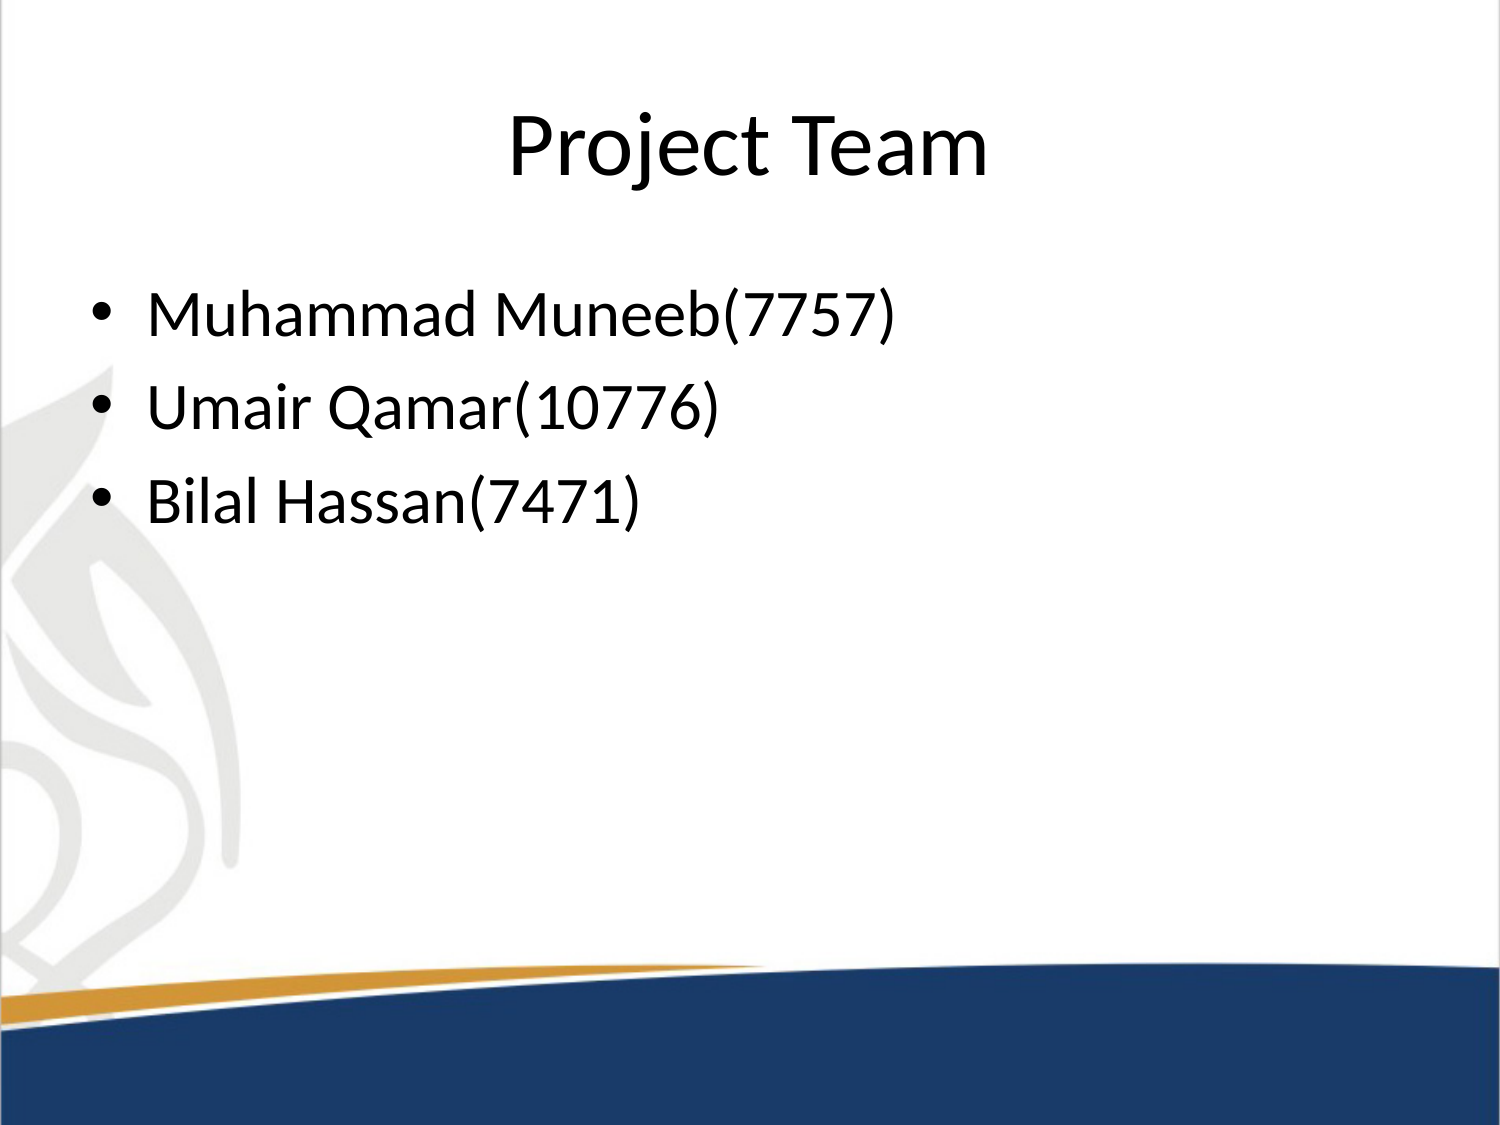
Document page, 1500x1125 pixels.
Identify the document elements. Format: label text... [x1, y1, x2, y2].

picture [0, 0, 1500, 1125]
list Muhammad Muneeb(7757) Umair Qamar(10776) Bilal Hassan(7471) [75, 262, 1425, 1005]
title Project Team [75, 45, 1425, 233]
